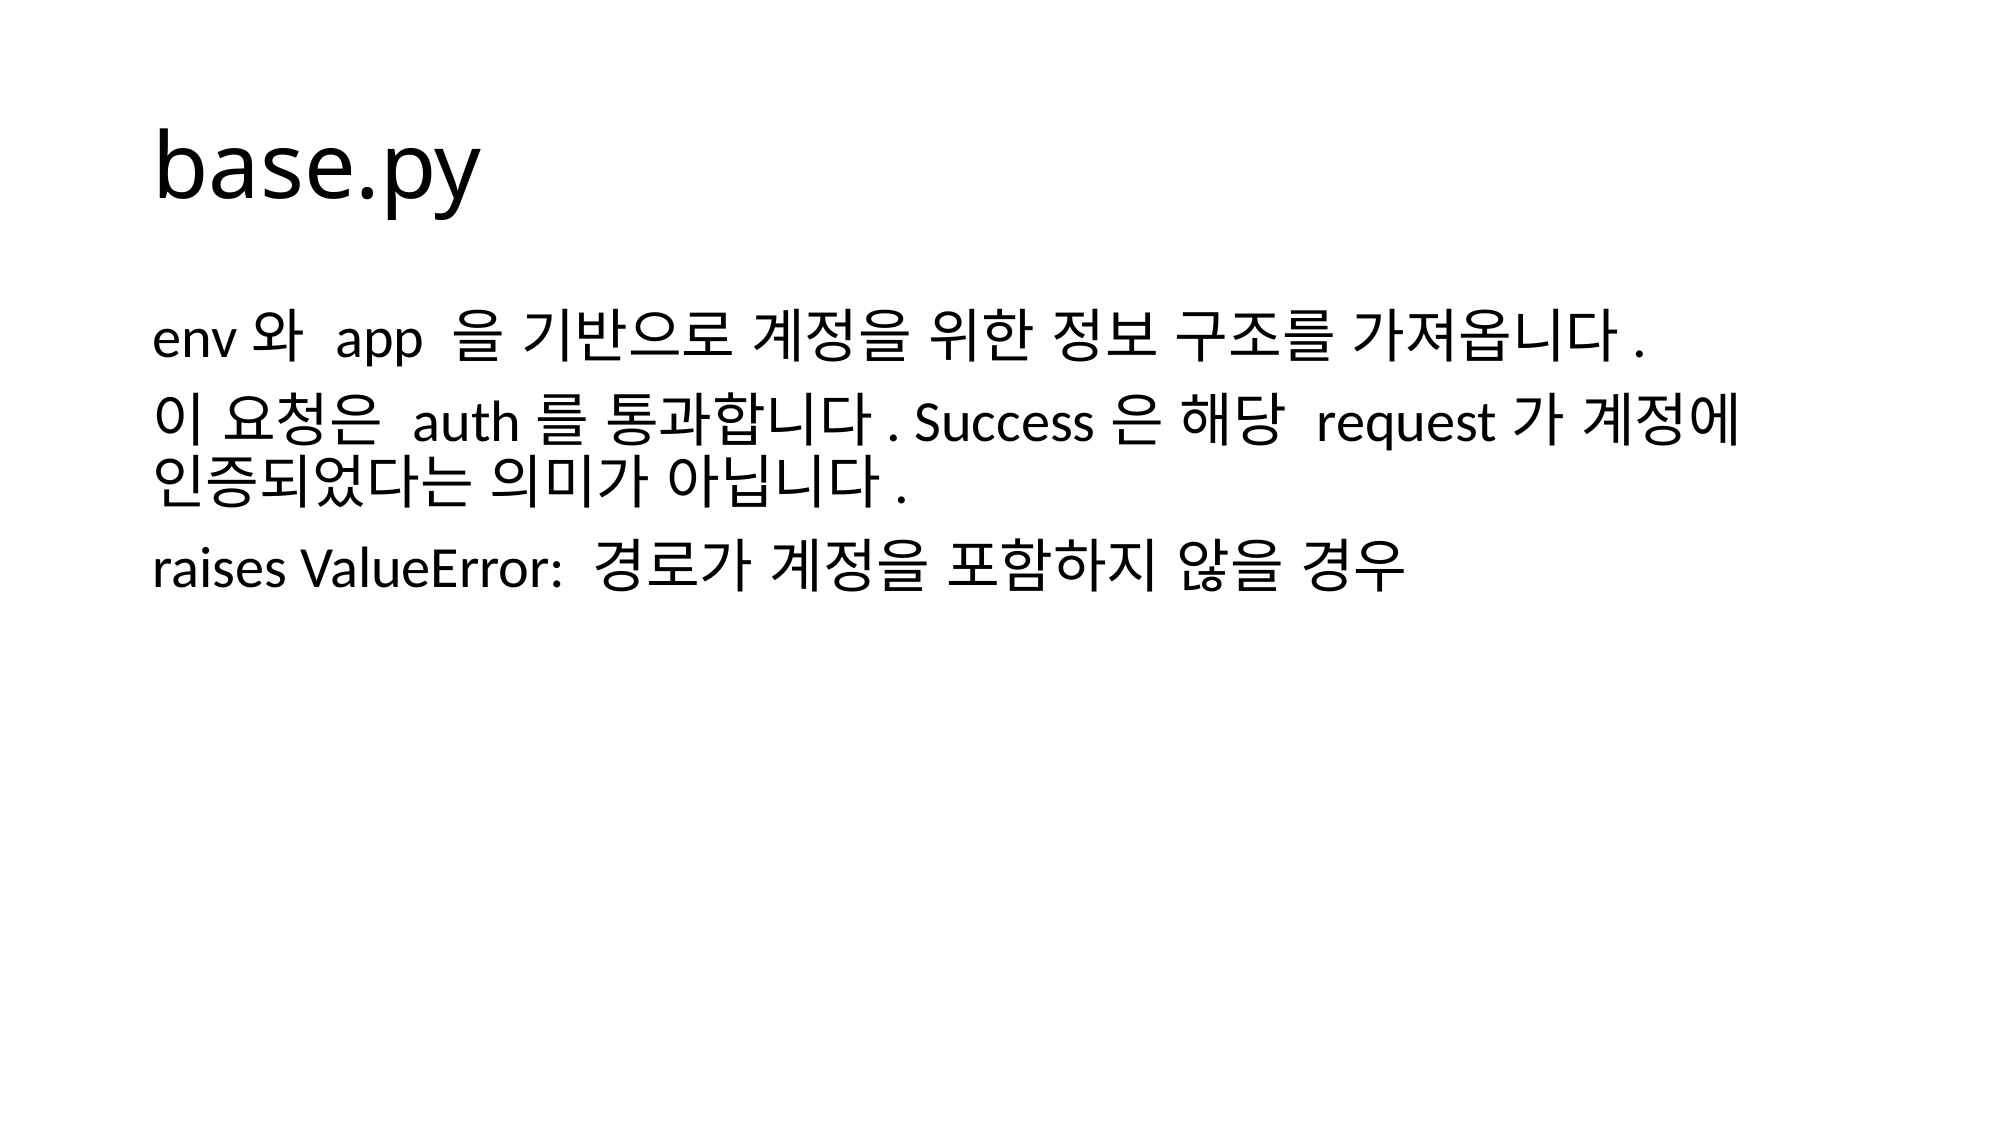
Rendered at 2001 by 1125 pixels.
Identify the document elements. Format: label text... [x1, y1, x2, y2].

title base.py [137, 59, 1863, 278]
list env와 app 을 기반으로 계정을 위한 정보 구조를 가져옵니다. 이 요청은 auth를 통과합니다. Success은 해당 request가 계정에 인증되었다는 의미가 아닙니다. raises ValueError: 경로가 계정을 포함하지 않을 경우 [137, 299, 1863, 1014]
